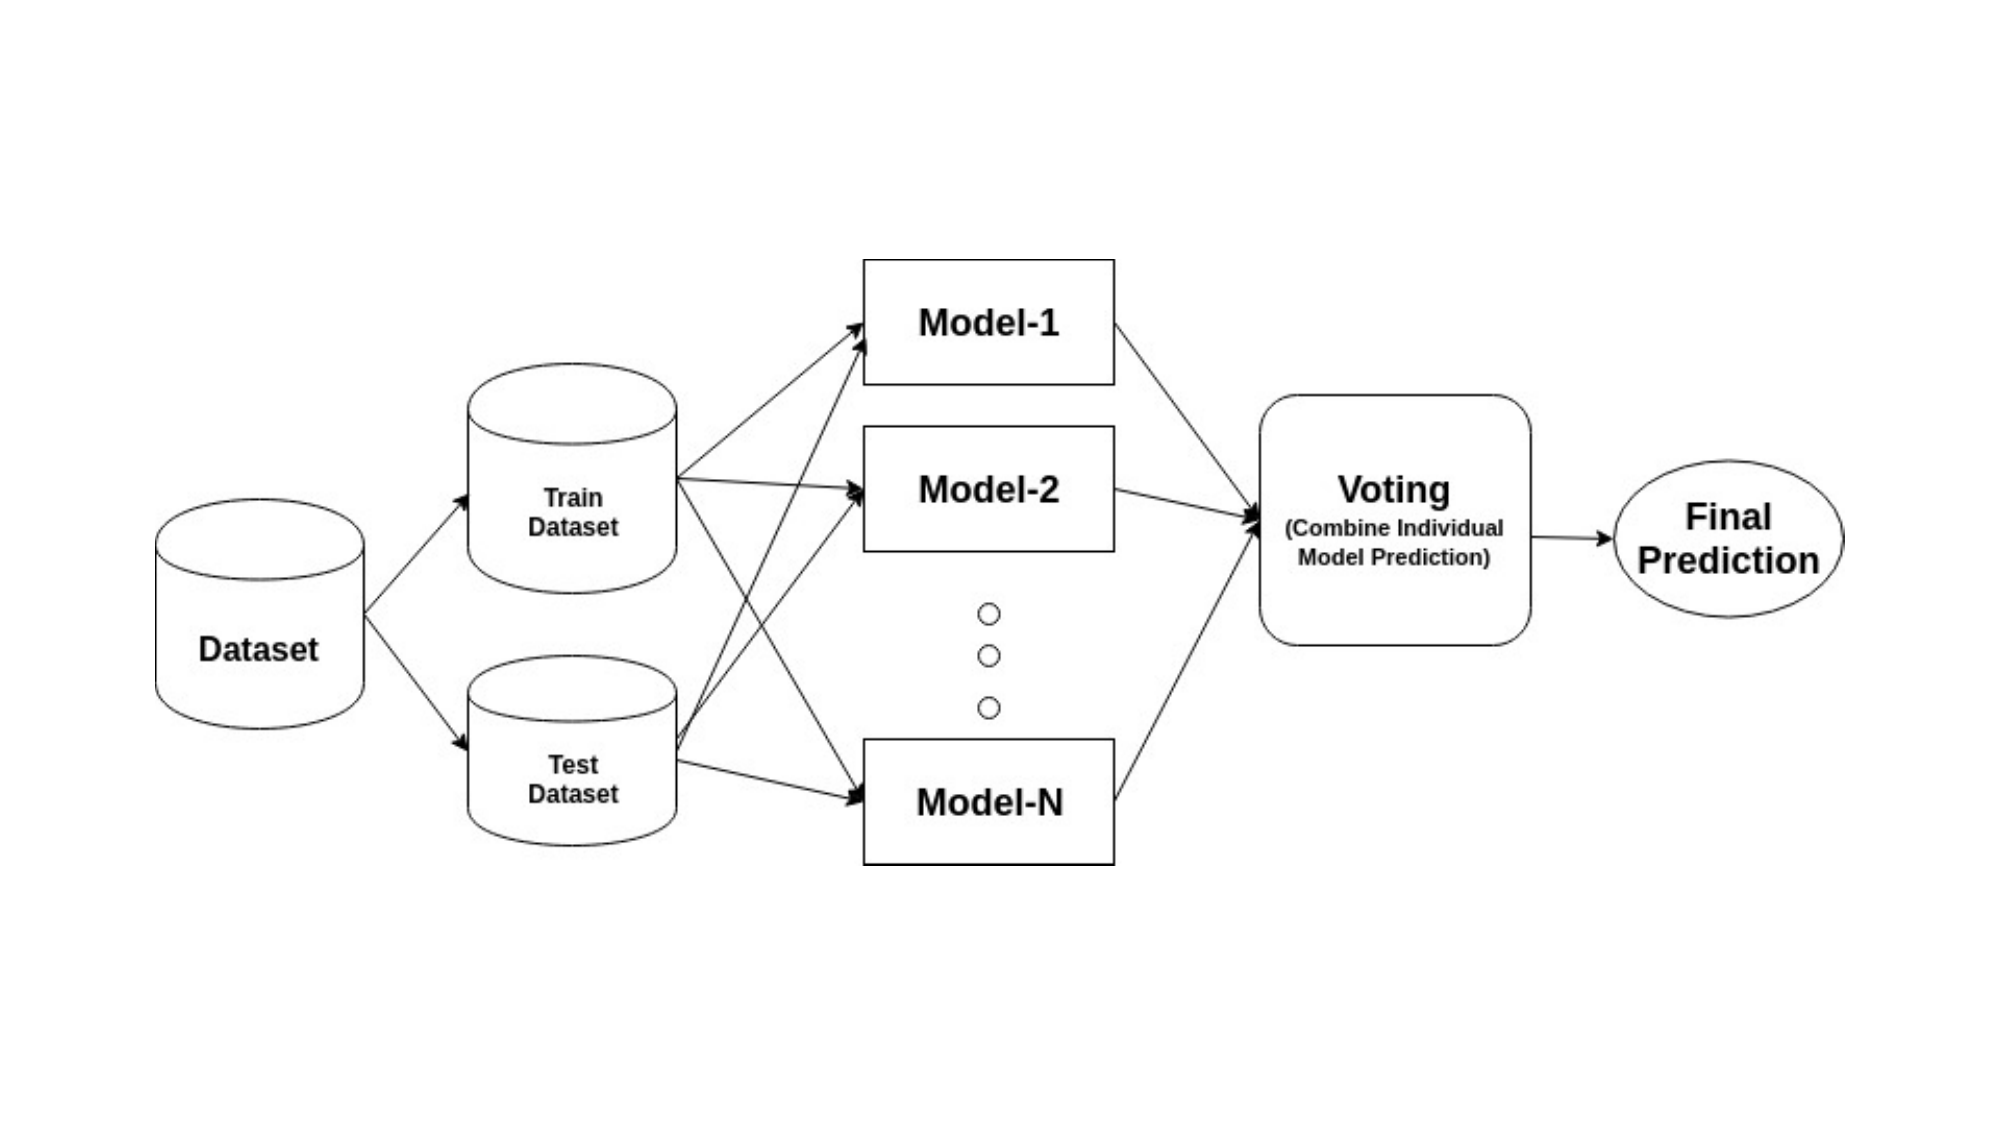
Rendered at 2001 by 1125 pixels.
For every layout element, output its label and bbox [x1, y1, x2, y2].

picture [154, 259, 1845, 866]
